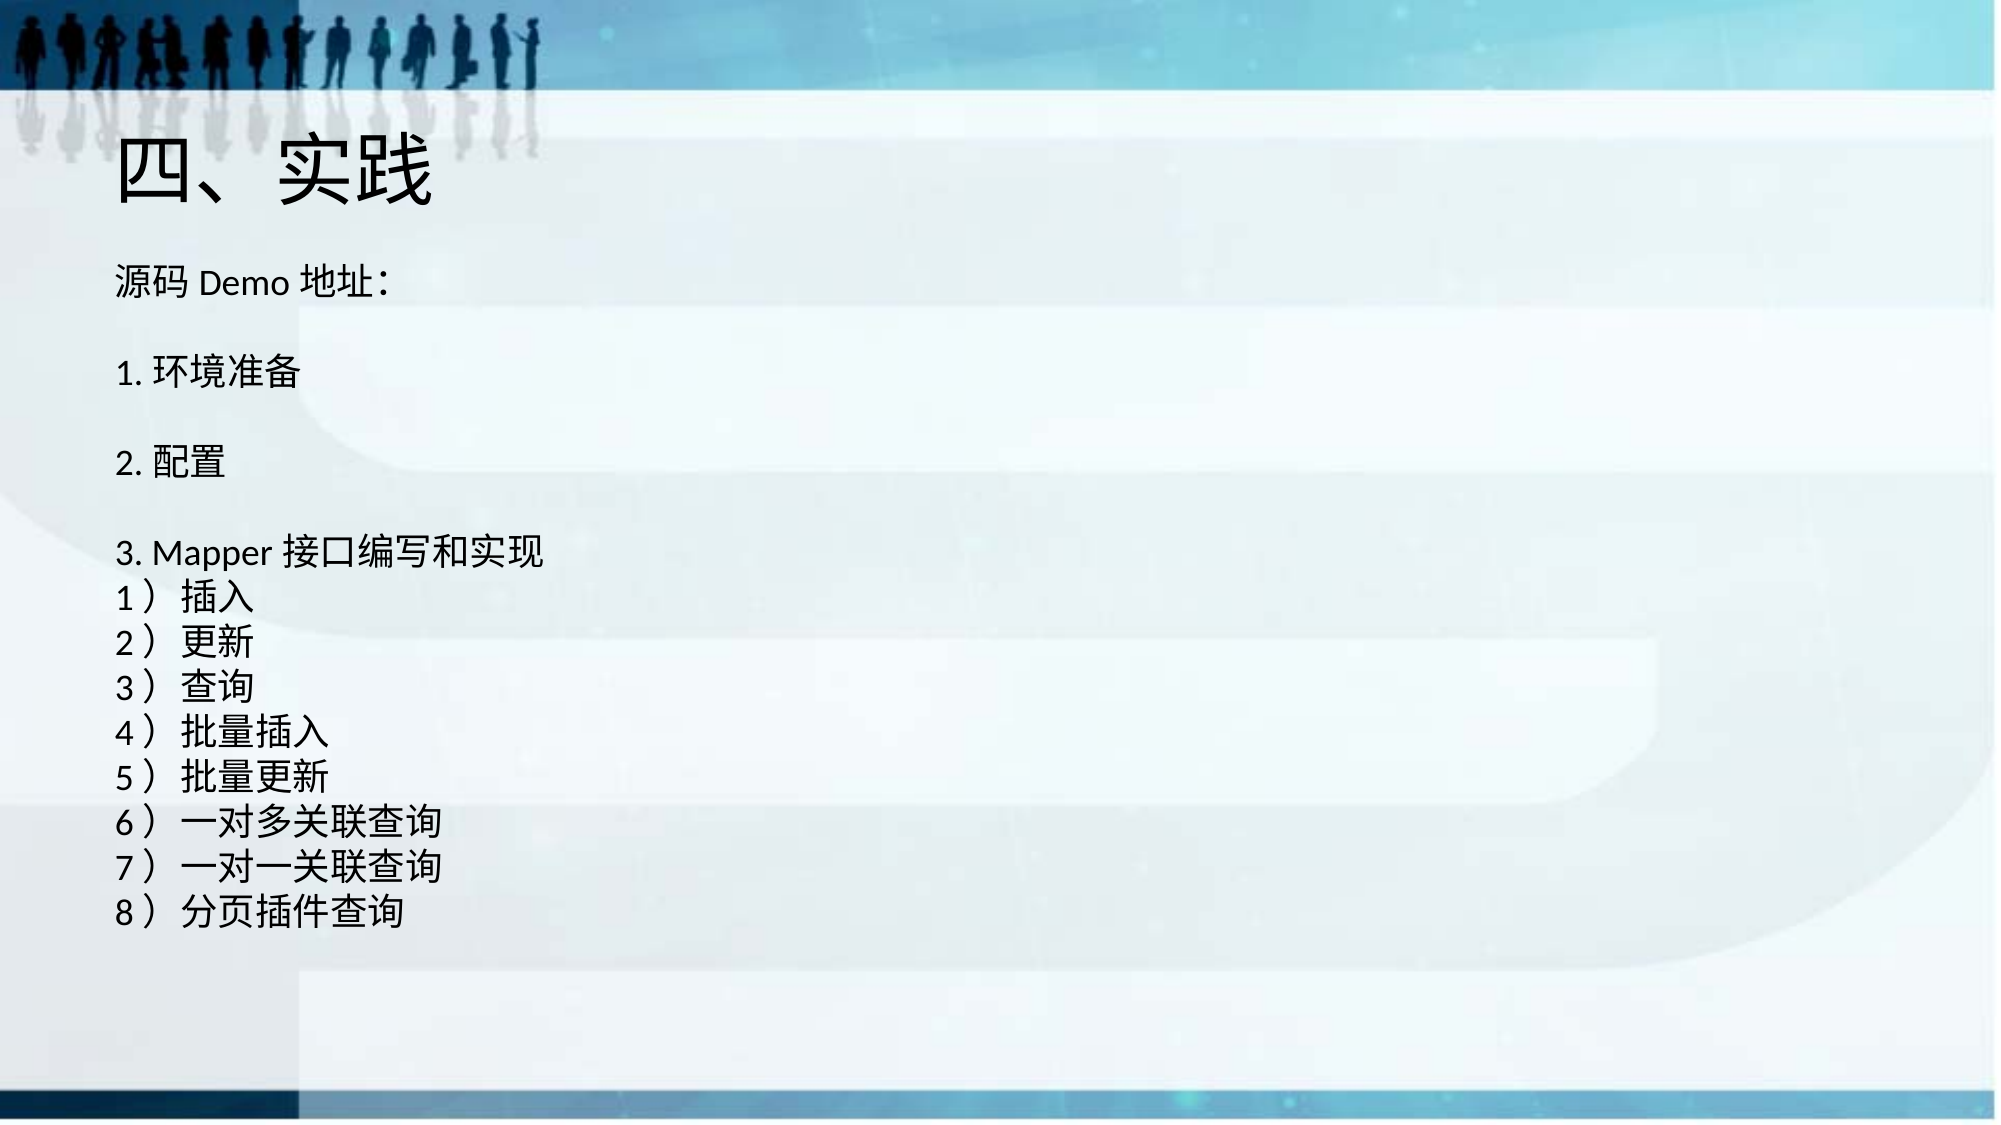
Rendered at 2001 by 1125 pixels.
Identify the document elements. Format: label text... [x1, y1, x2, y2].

title 四、实践 [99, 84, 1901, 251]
picture [0, 0, 2001, 1125]
text_box 源码Demo地址： 1.环境准备 2.配置 3. Mapper接口编写和实现 1）插入 2）更新 3）查询 4）批量插入 5）批量更新 6）一对多关联查询 7）一对一关联查询 8）分页插件查询 [99, 250, 1875, 986]
